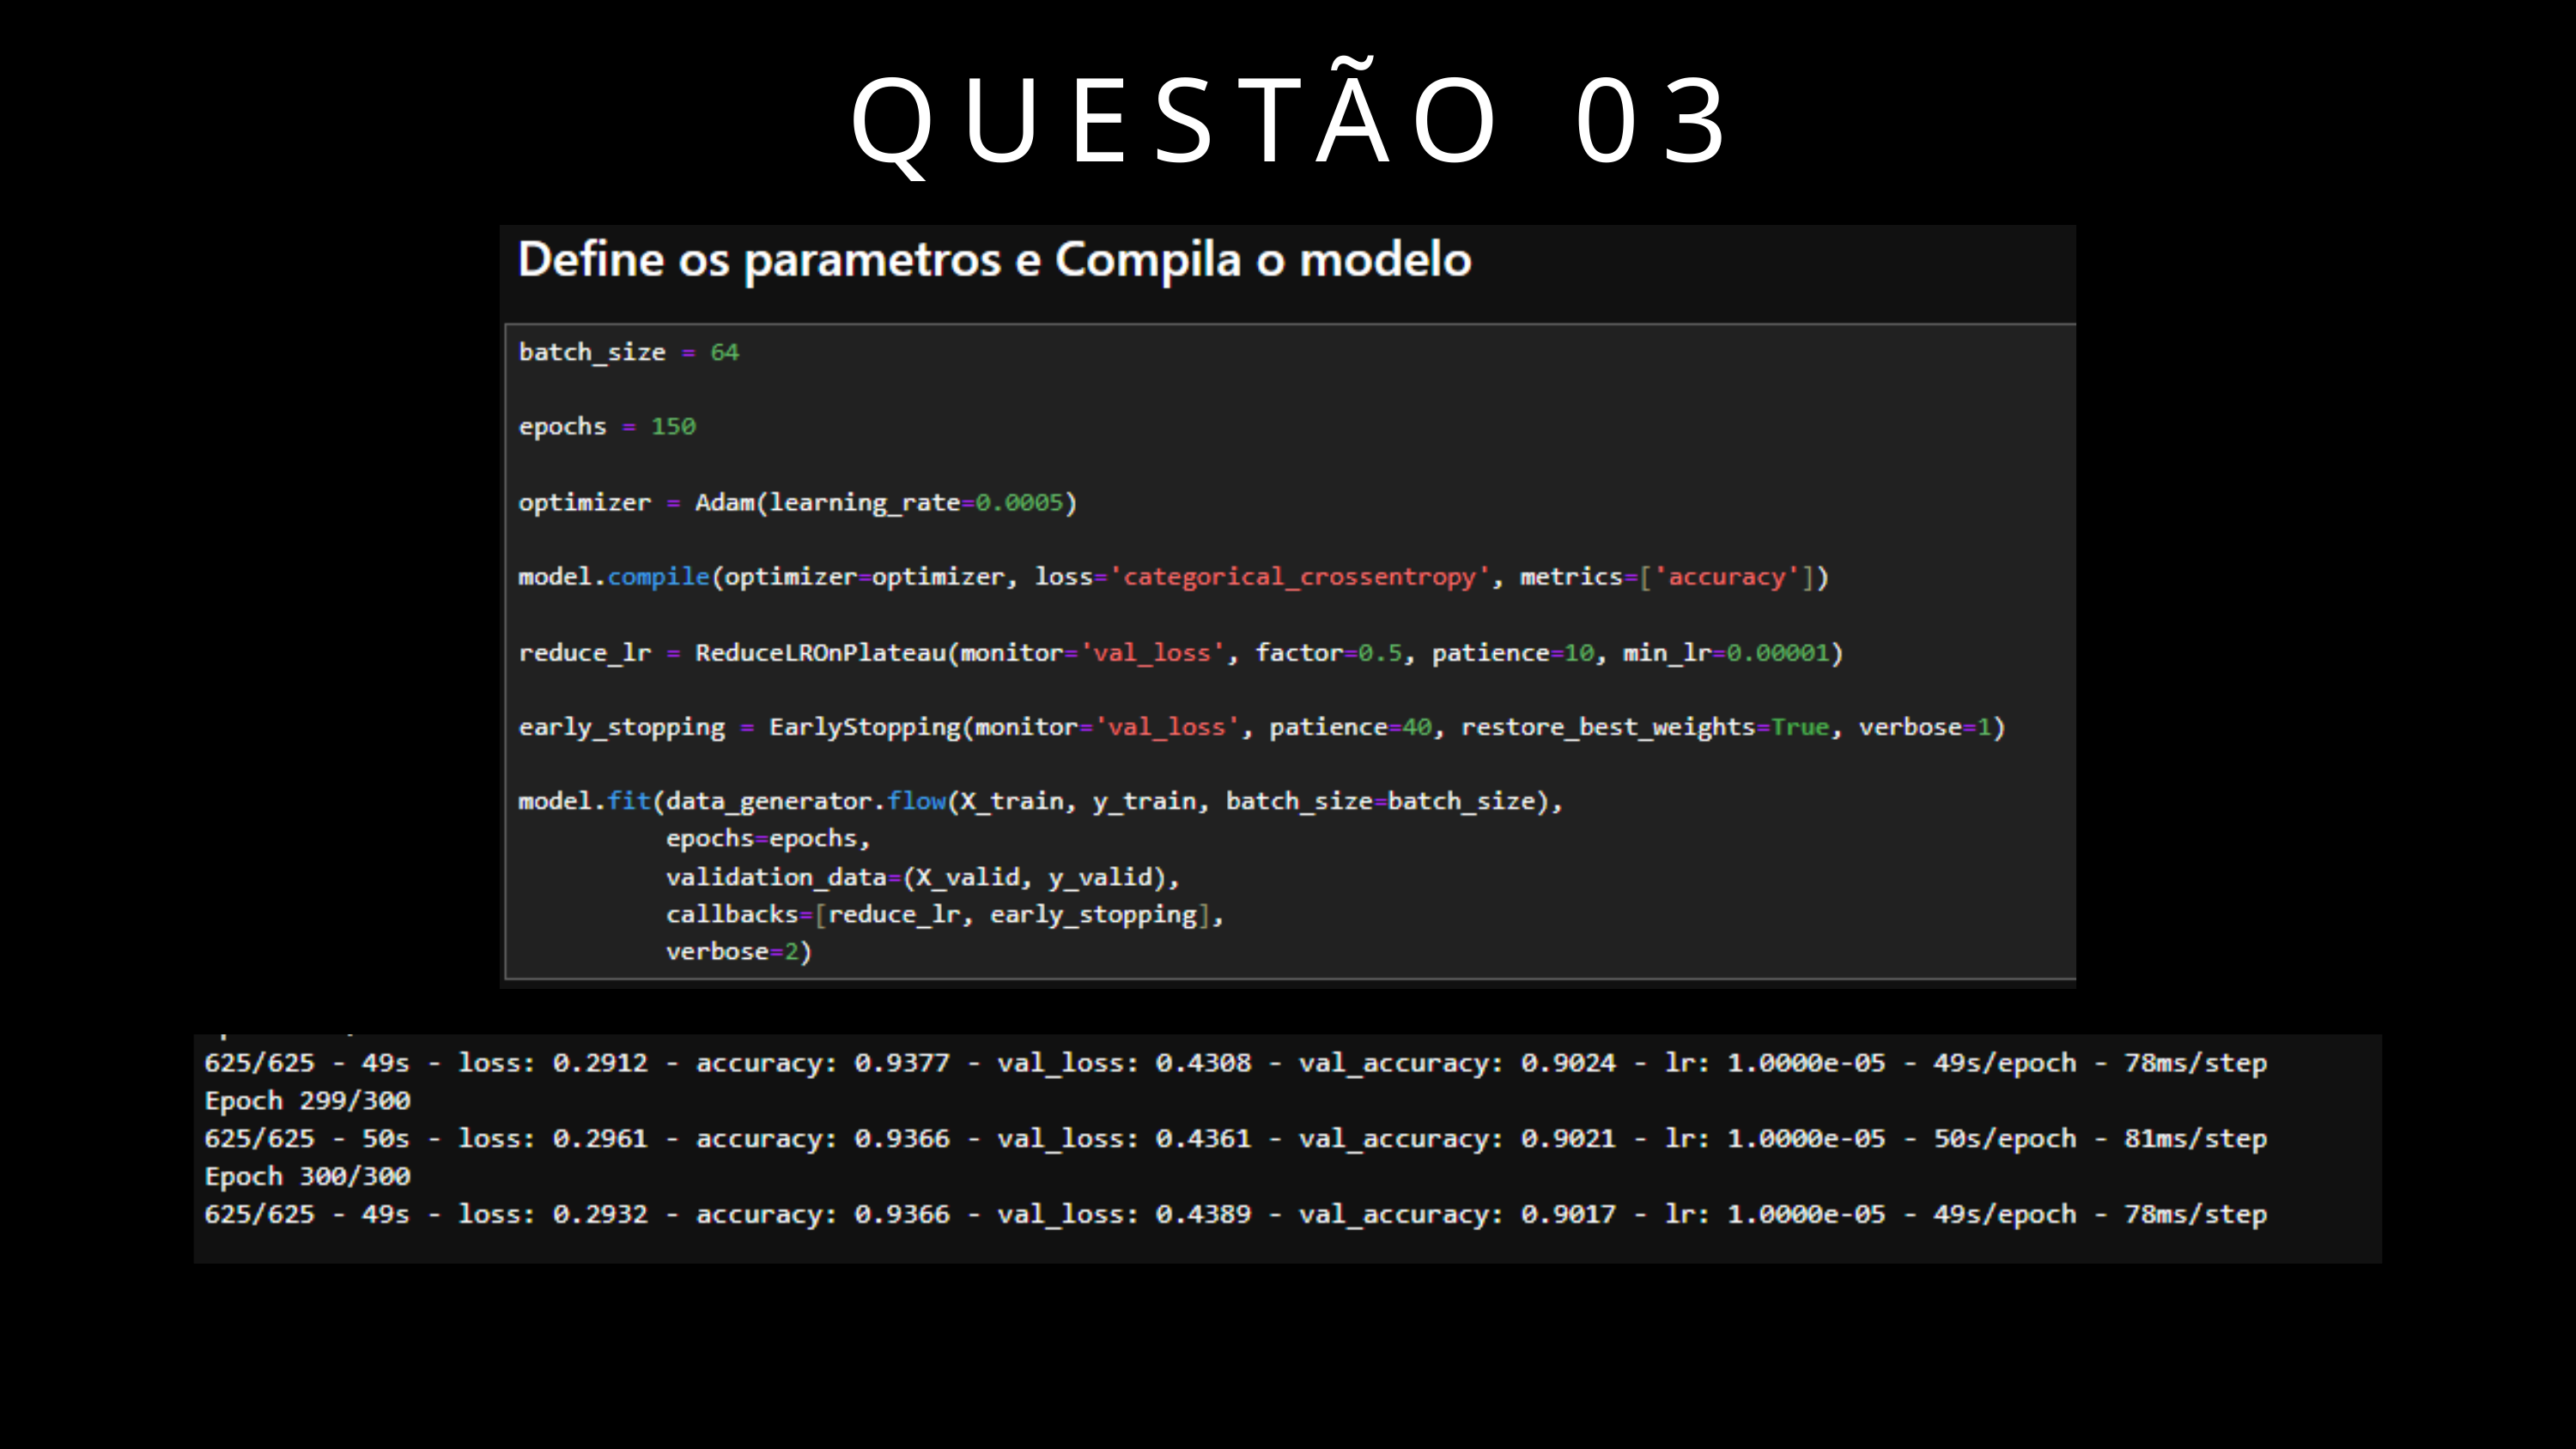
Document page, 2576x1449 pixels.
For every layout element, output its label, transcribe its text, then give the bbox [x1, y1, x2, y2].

text_box [499, 225, 2077, 990]
text_box QUESTÃO 03 [392, 21, 2184, 185]
text_box [193, 1034, 2383, 1264]
